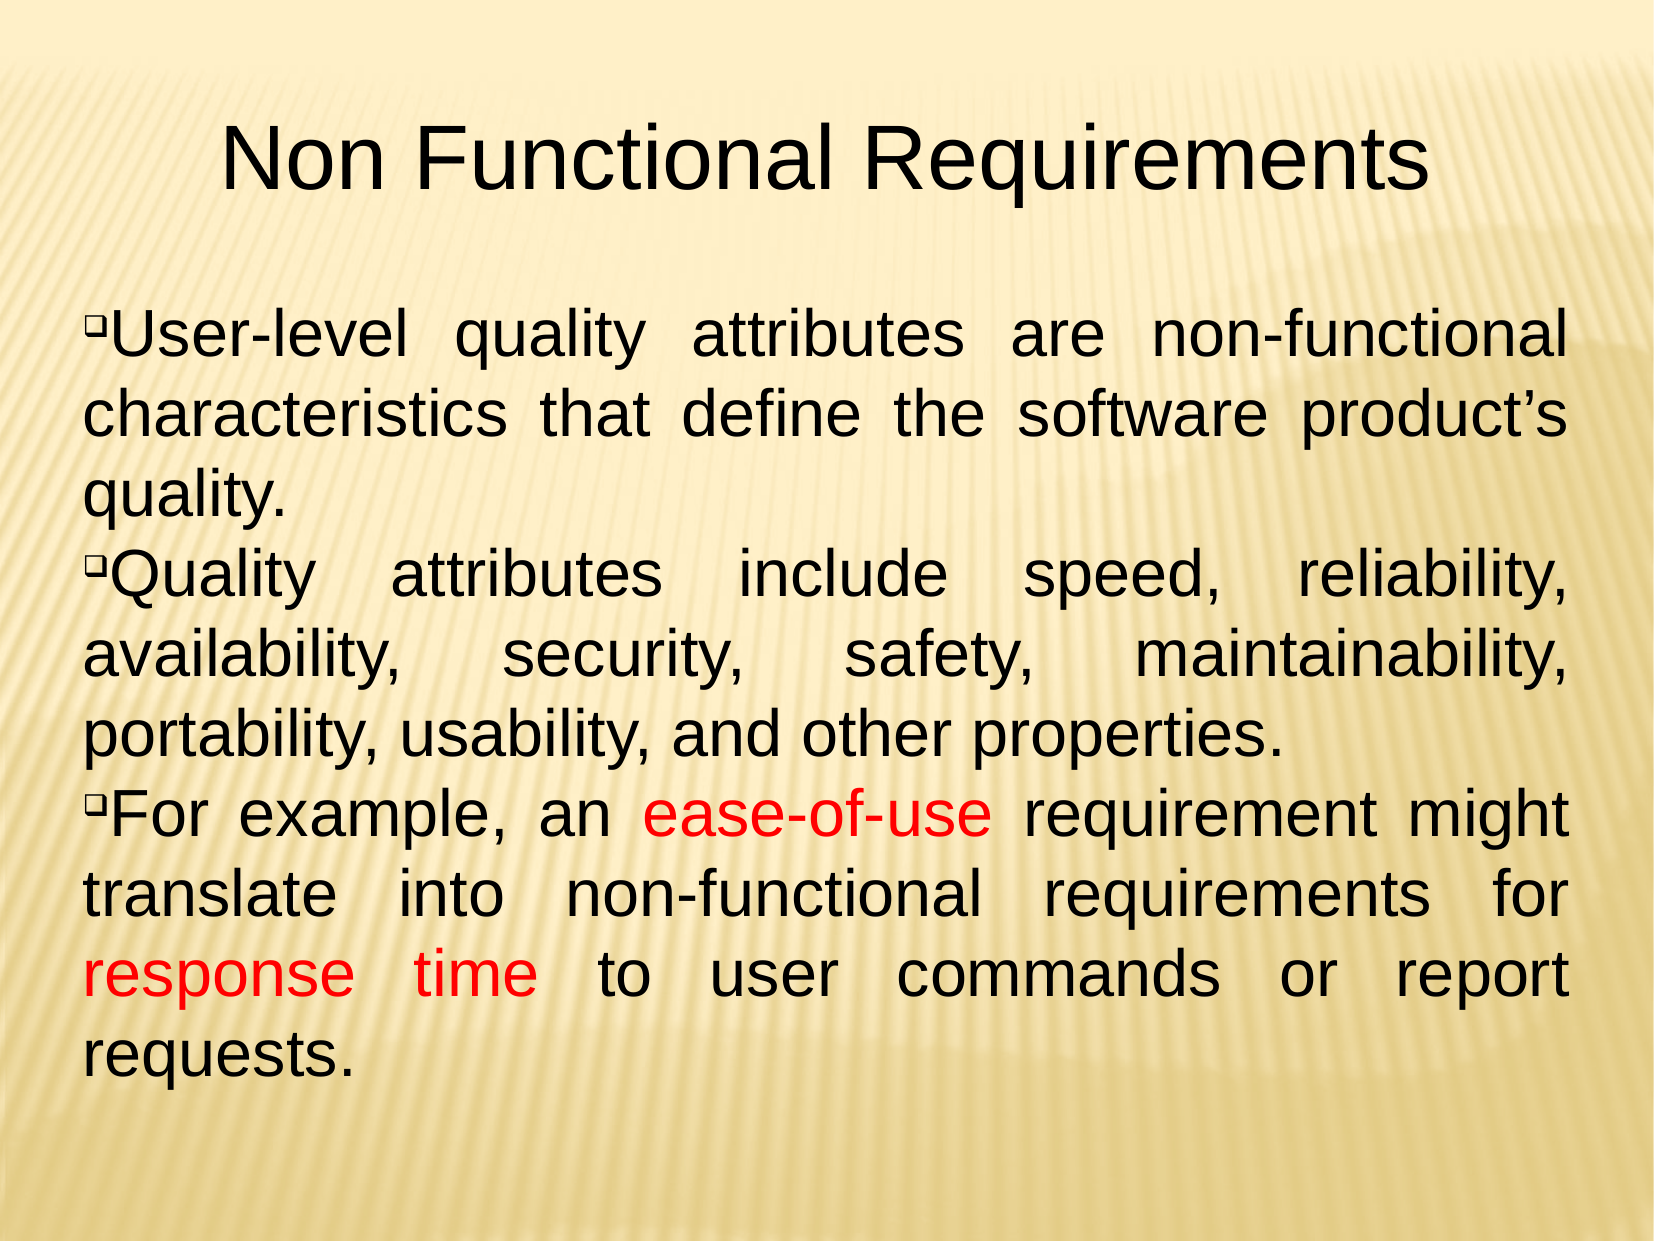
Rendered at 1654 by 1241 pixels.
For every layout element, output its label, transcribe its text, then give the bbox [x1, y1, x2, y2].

text_box Non Functional Requirements [82, 49, 1571, 257]
text_box User-level quality attributes are non-functional characteristics that define the software product’s quality. Quality attributes include speed, reliability, availability, security, safety, maintainability, portability, usability, and other properties. For example, an ease-of-use requirement might translate into non-functional requirements for response time to user commands or report requests. [82, 290, 1571, 1133]
